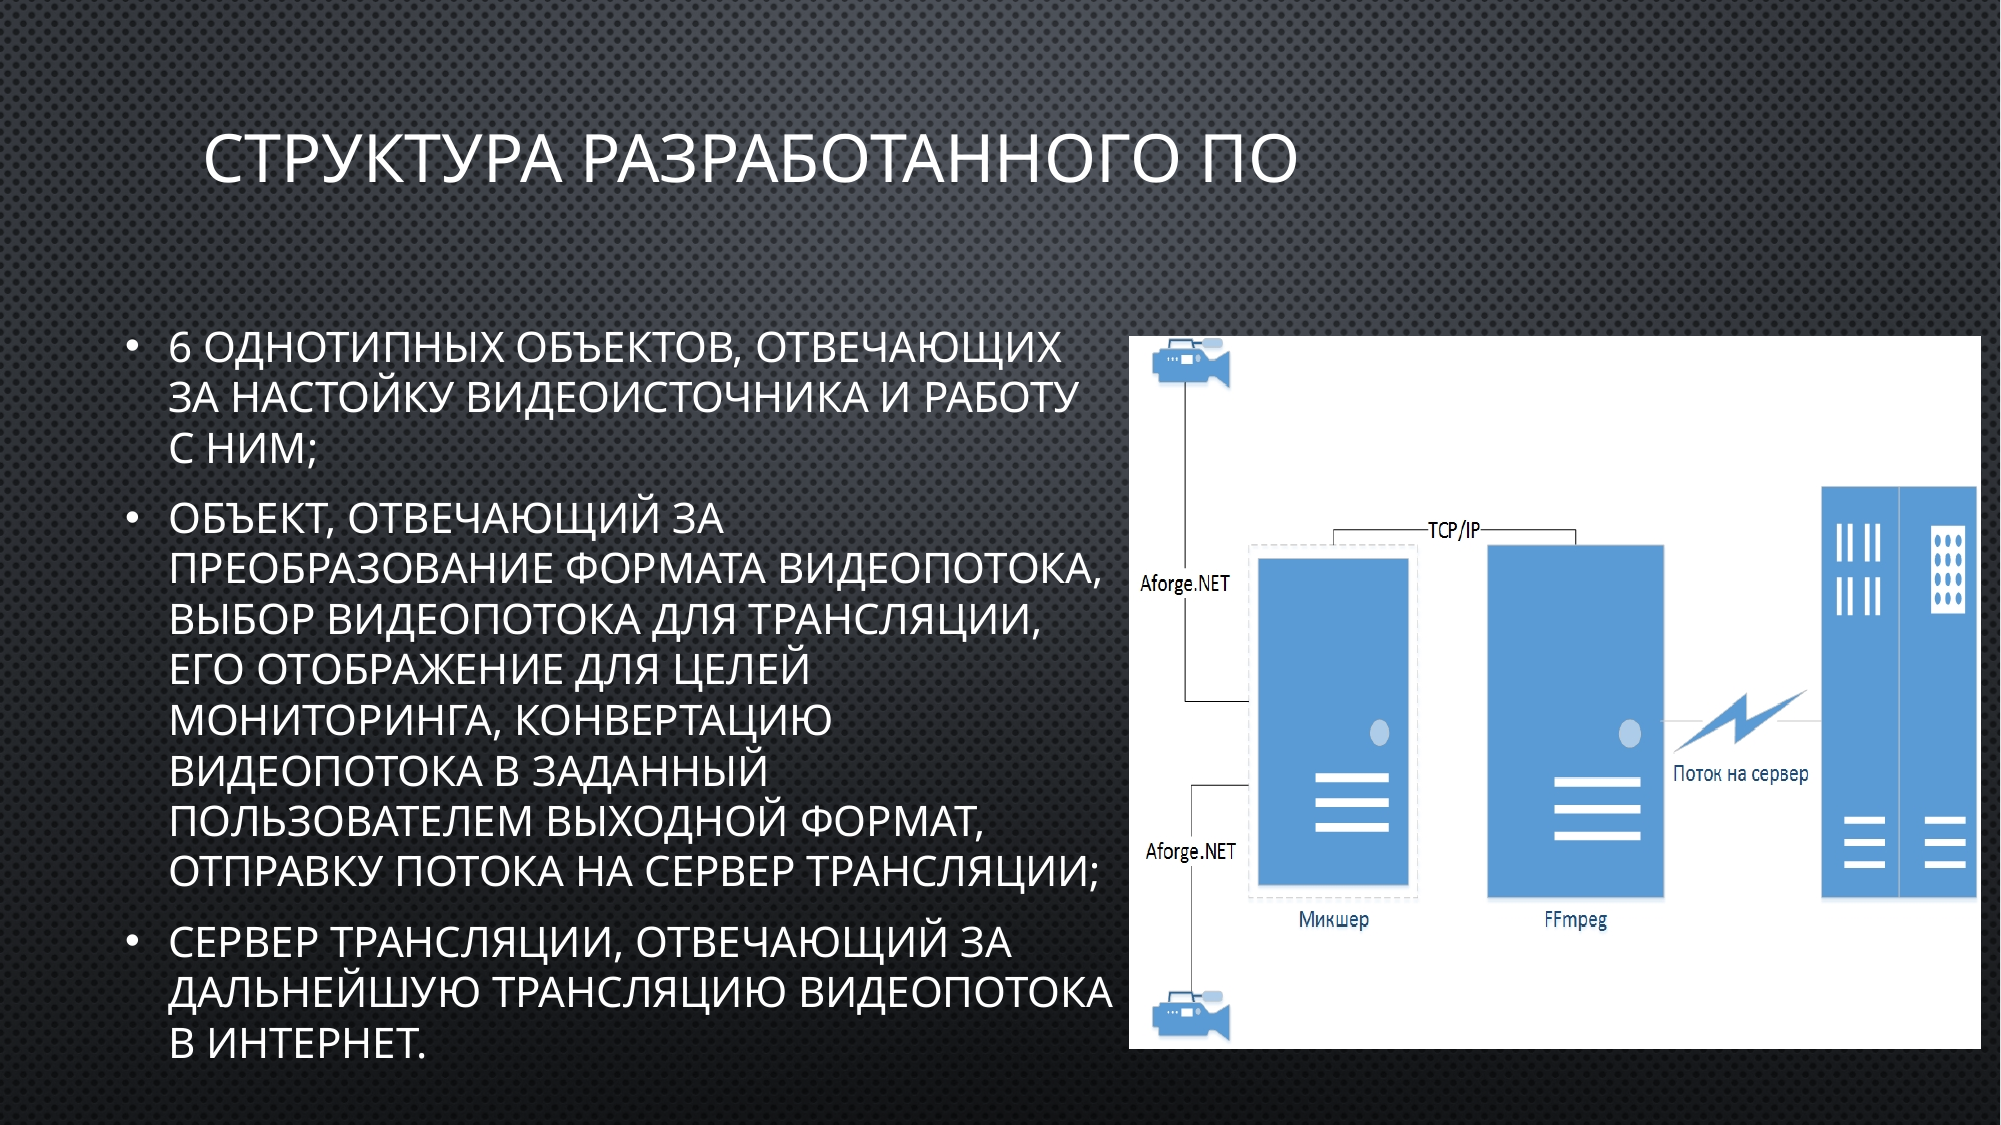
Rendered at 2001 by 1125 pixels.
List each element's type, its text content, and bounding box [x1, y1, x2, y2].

picture [1128, 336, 1981, 1049]
list 6 однотипных объектов, отвечающих за настойку видеоисточника и работу с ним; Объект, отвечающий за преобразование формата видеопотока, выбор видеопотока для трансляции, его отображение для целей мониторинга, конвертацию видеопотока в заданный пользователем выходной формат, отправку потока на сервер трансляции; Сервер трансляции, отвечающий за дальнейшую трансляцию видеопотока в интернет. [110, 312, 1129, 1125]
title Структура разработанного по [187, 0, 1813, 313]
